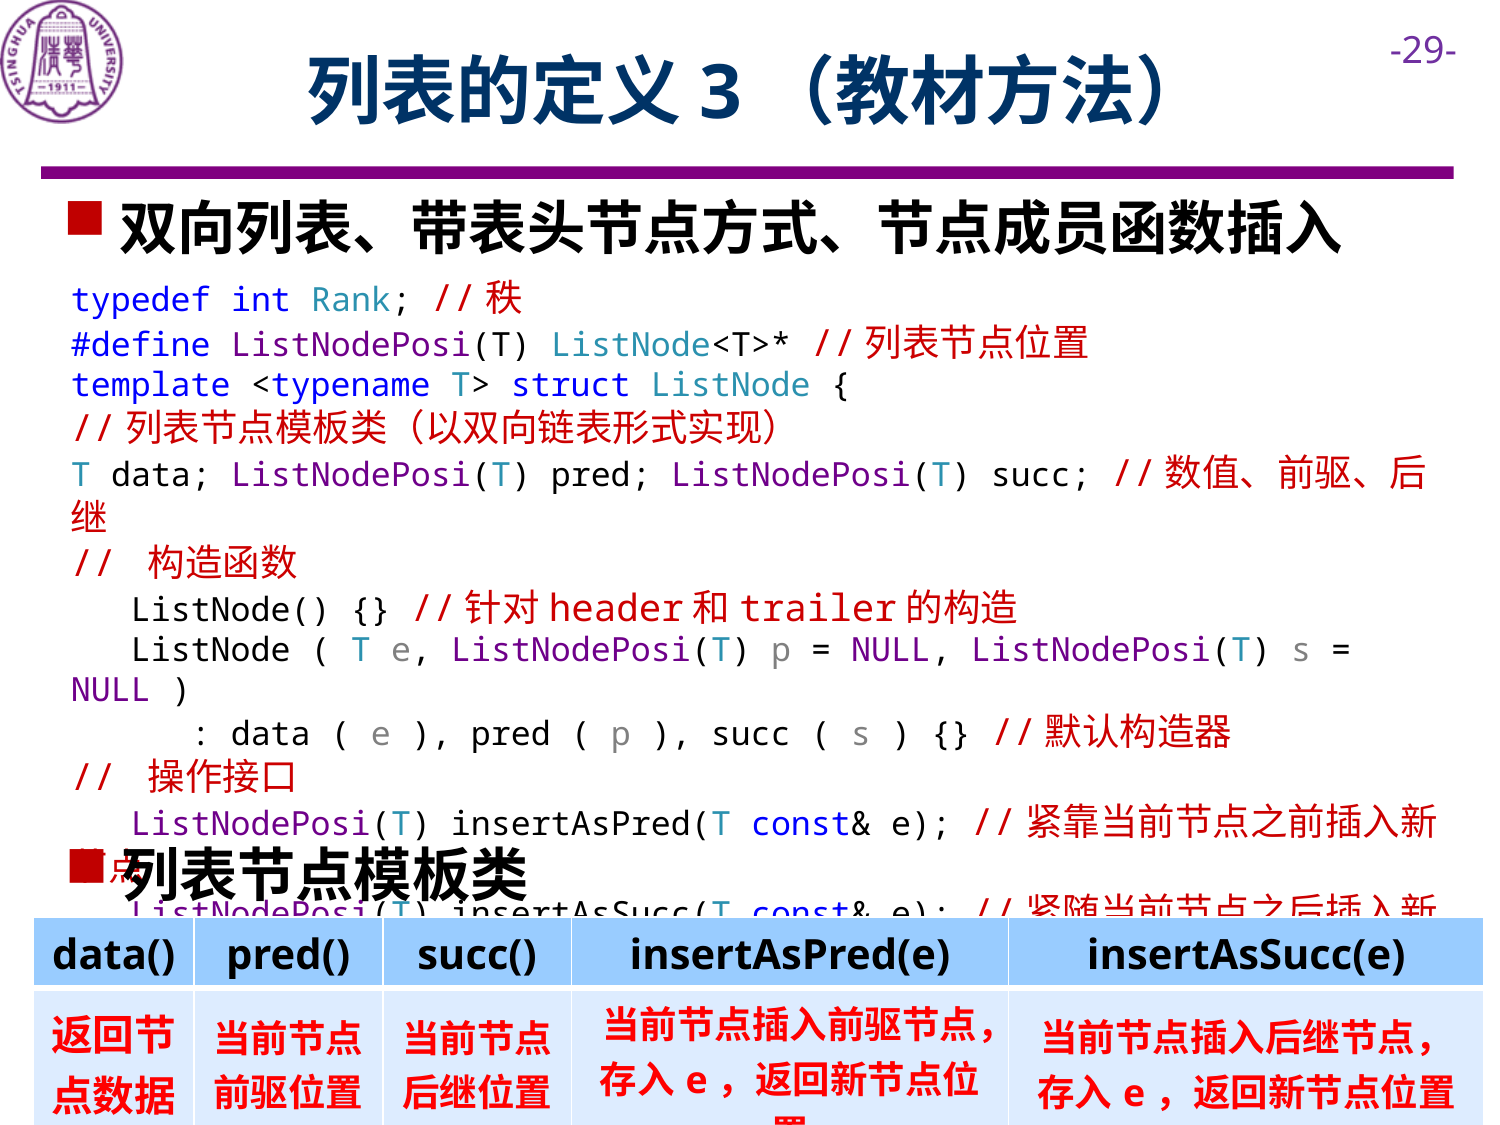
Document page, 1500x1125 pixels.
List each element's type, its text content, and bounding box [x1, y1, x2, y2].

table_header pred() [195, 918, 382, 985]
table_cell 当前节点前驱位置 [195, 991, 382, 1125]
text_box 双向列表、带表头节点方式、节点成员函数插入 [48, 183, 1451, 269]
title 列表的定义3（教材方法） [135, 13, 1383, 165]
table_cell 当前节点插入后继节点，存入e，返回新节点位置 [1009, 991, 1483, 1125]
table_header insertAsPred(e) [572, 918, 1008, 985]
table_header data() [34, 918, 193, 985]
picture [0, 0, 124, 124]
table_header succ() [384, 918, 571, 985]
table_cell 返回节点数据 [34, 991, 193, 1125]
table_cell 当前节点插入前驱节点，存入e，返回新节点位置 [572, 991, 1008, 1125]
table_header insertAsSucc(e) [1009, 918, 1483, 985]
text_box 列表节点模板类 [50, 831, 1452, 916]
text_box typedef int Rank; //秩 #define ListNodePosi(T) ListNode<T>* //列表节点位置 template <typename T> struct ListNode { //列表节点模板类（以双向链表形式实现） T data; ListNodePosi(T) pred; ListNodePosi(T) succ; //数值、前驱、后继 // 构造函数 ListNode() {} //针对header和trailer的构造 ListNode ( T e, ListNodePosi(T) p = NULL, ListNodePosi(T) s = NULL ) : data ( e ), pred ( p ), succ ( s ) {} //默认构造器 // 操作接口 ListNodePosi(T) insertAsPred(T const& e); //紧靠当前节点之前插入新节点 ListNodePosi(T) insertAsSucc(T const& e); //紧随当前节点之后插入新节点 }; [56, 266, 1462, 916]
table_cell 当前节点后继位置 [384, 991, 571, 1125]
